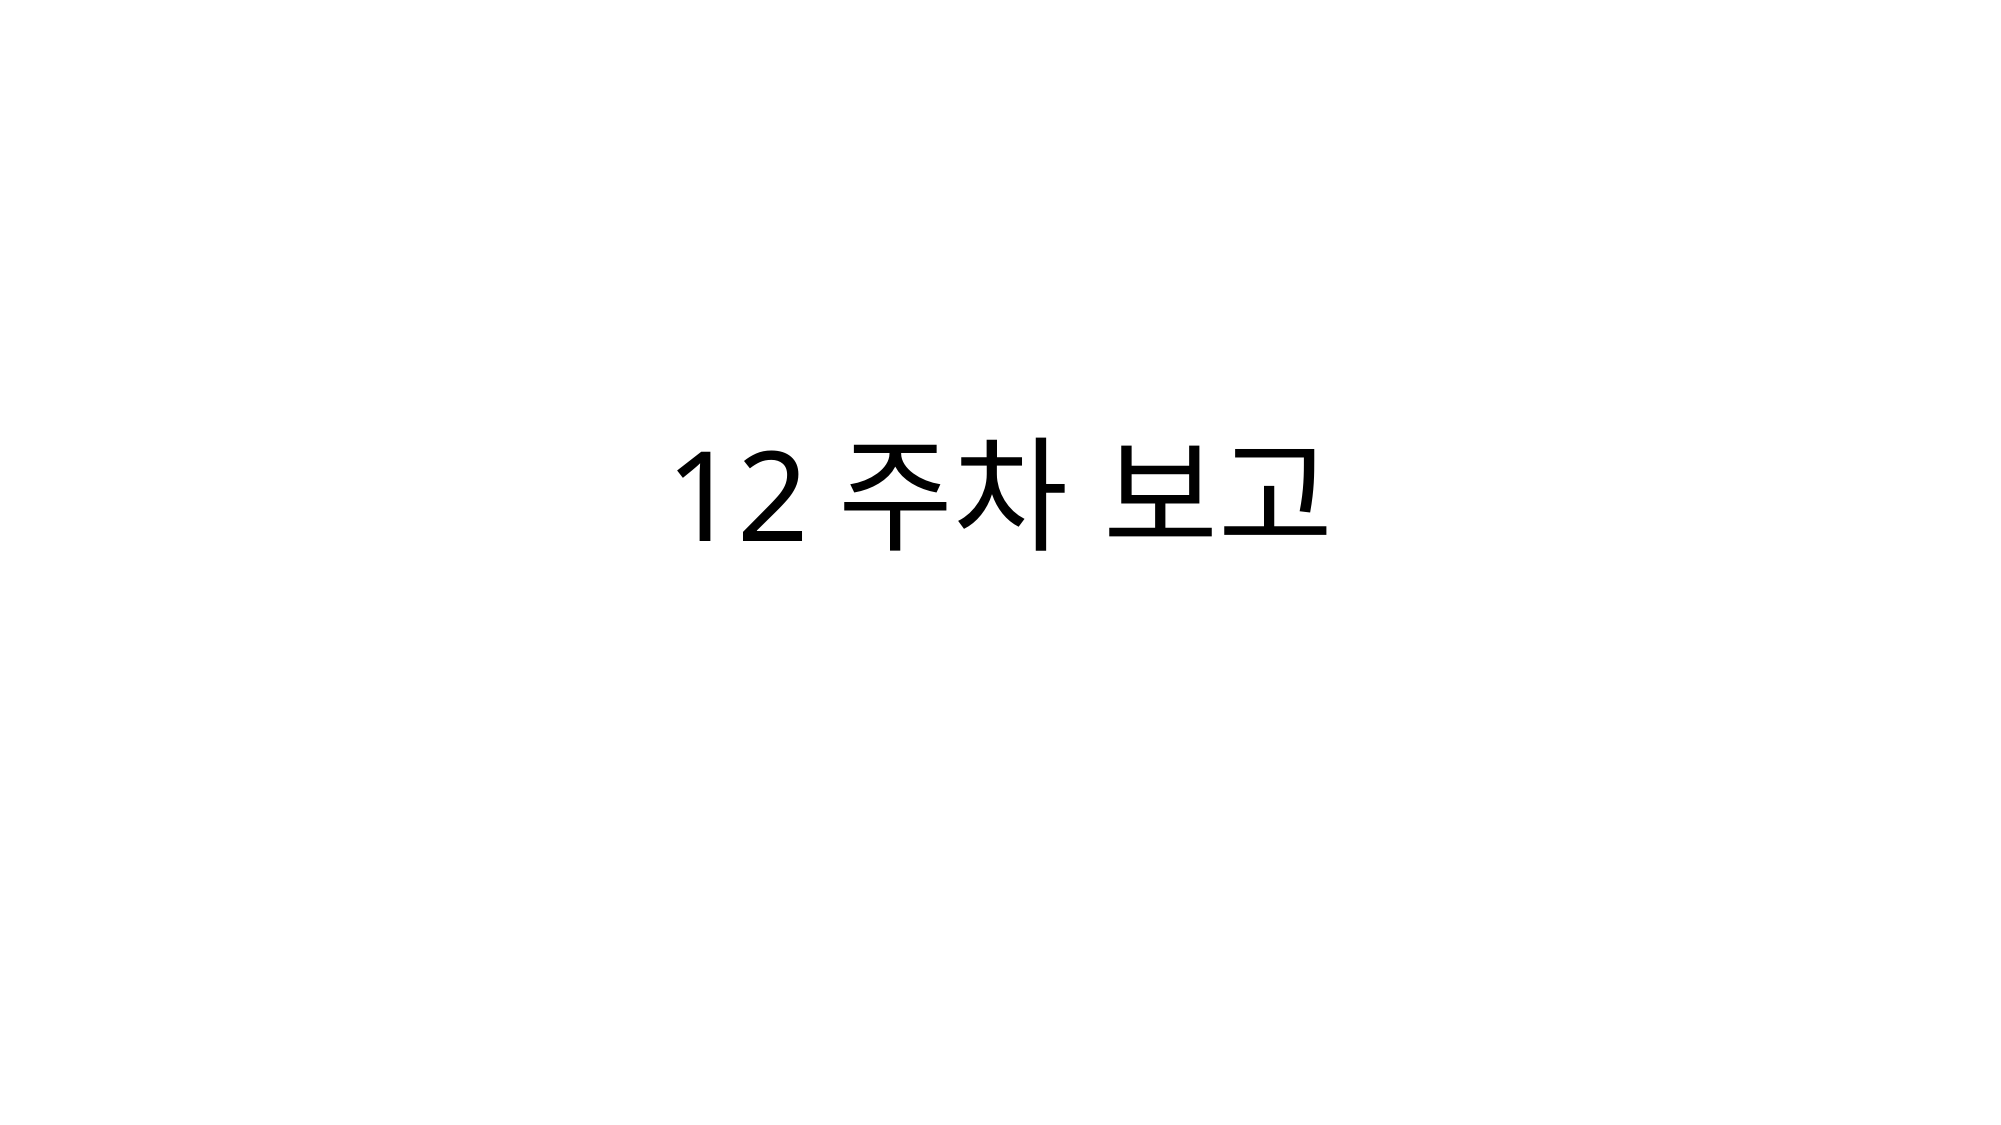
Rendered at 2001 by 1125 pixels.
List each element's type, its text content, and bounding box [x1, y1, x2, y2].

title 12주차 보고 [249, 184, 1750, 576]
